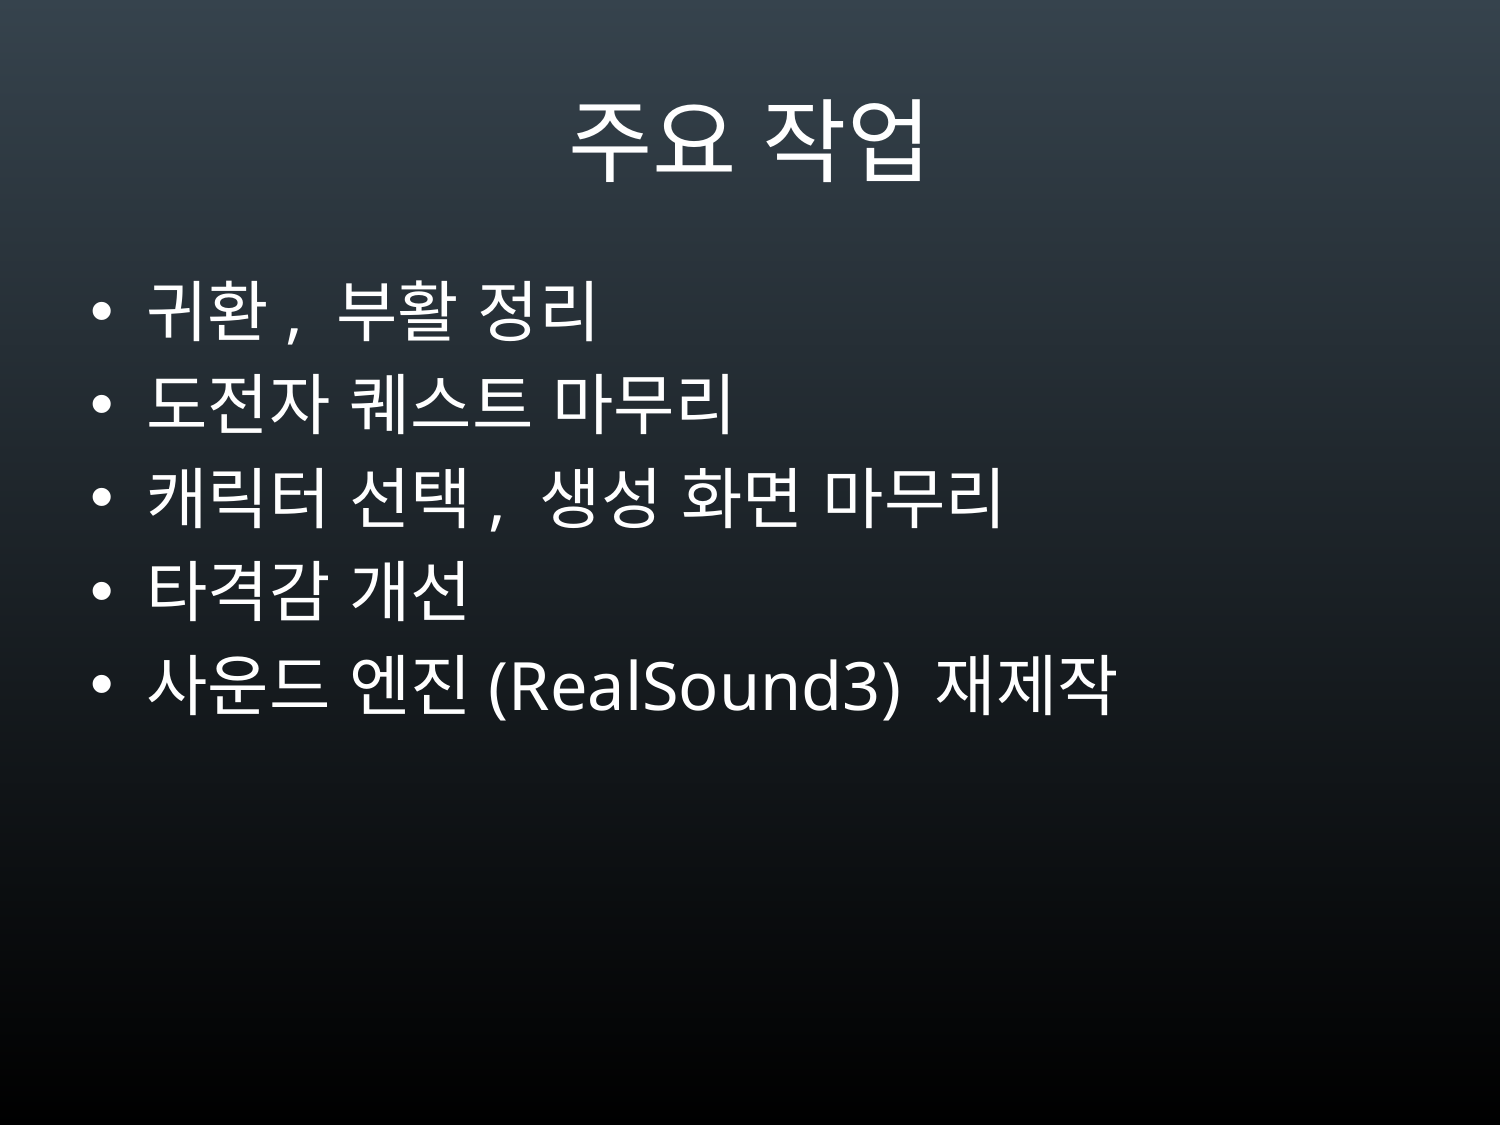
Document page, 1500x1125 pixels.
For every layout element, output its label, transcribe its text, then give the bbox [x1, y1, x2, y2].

list 귀환, 부활 정리 도전자 퀘스트 마무리 캐릭터 선택, 생성 화면 마무리 타격감 개선 사운드 엔진(RealSound3) 재제작 [74, 262, 1426, 1125]
title 주요 작업 [74, 44, 1426, 233]
